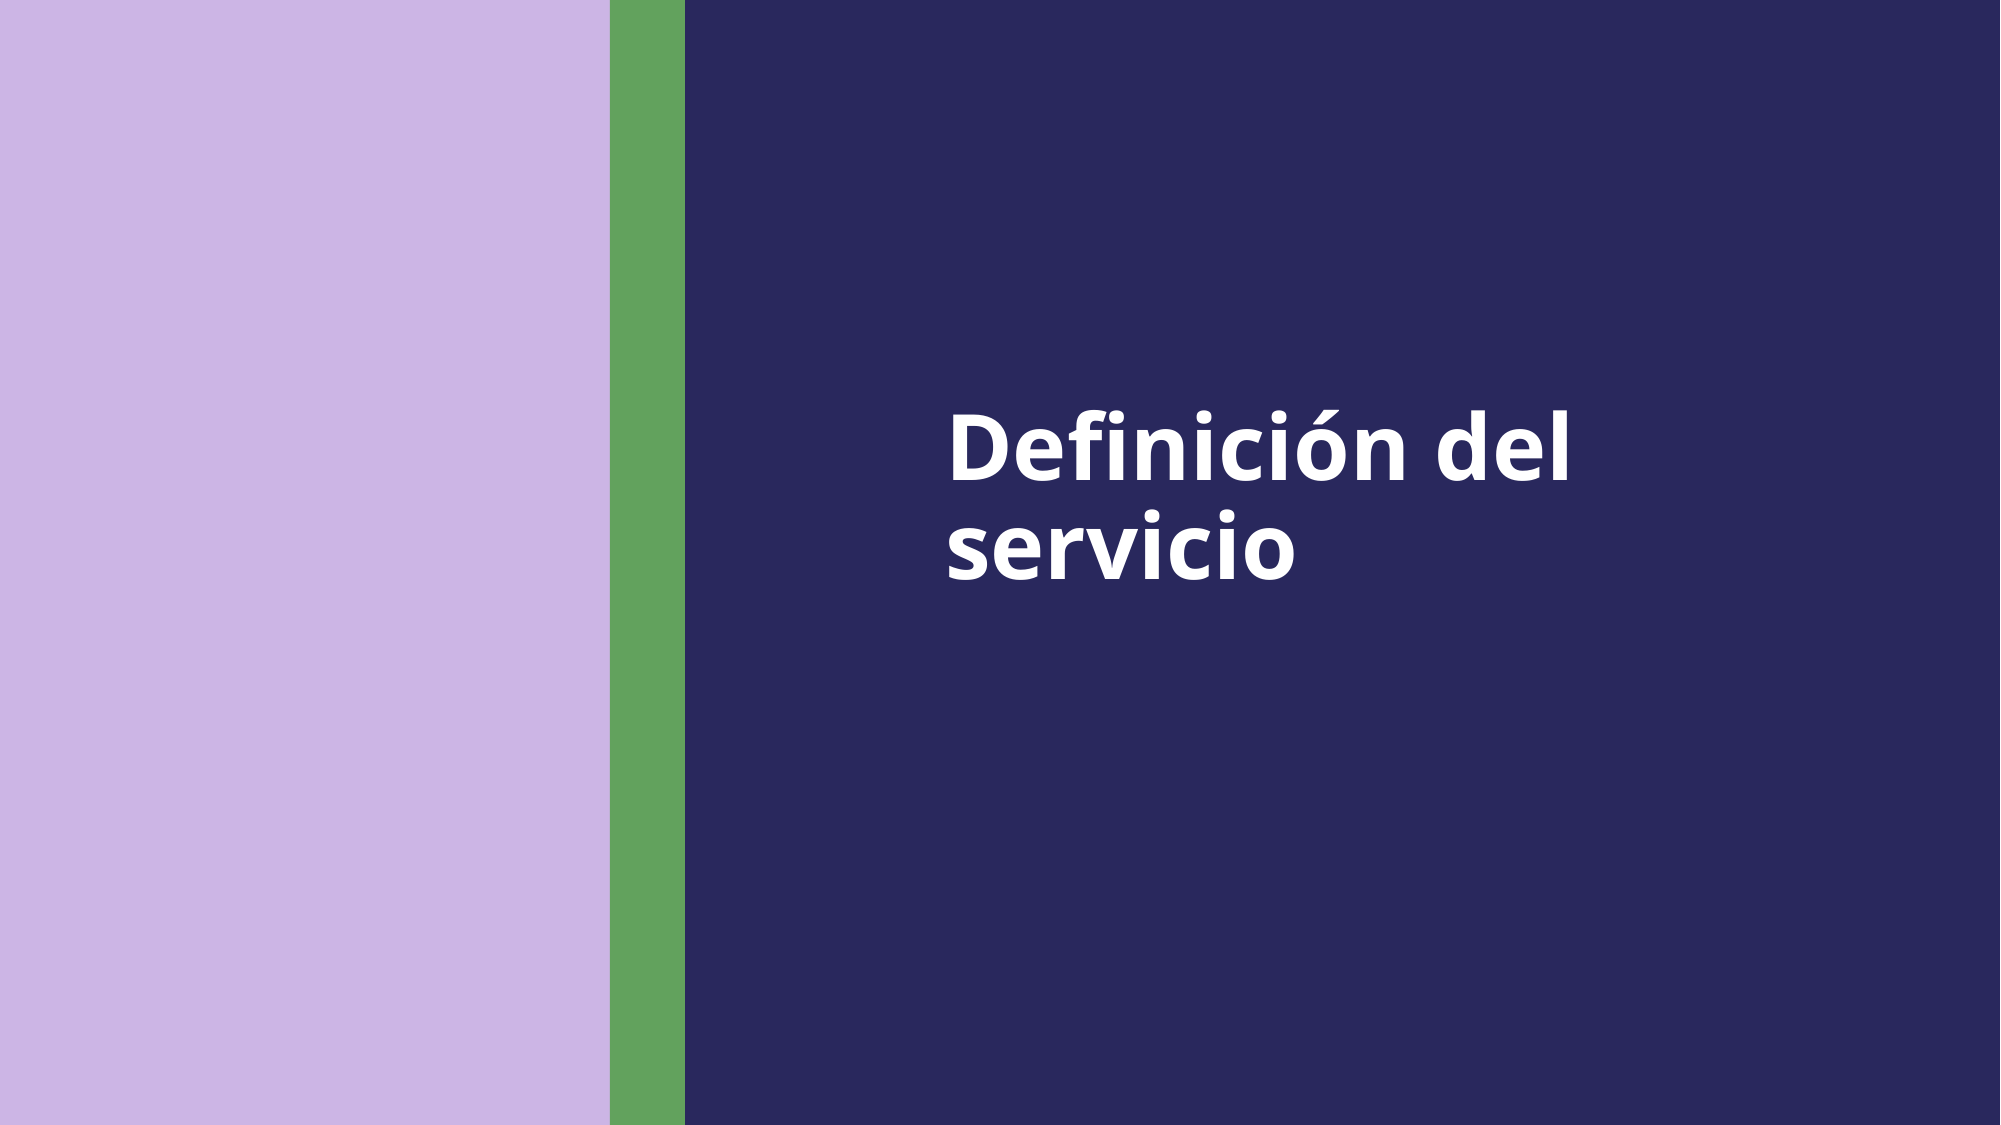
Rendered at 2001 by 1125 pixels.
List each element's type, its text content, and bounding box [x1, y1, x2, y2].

title Definición del servicio [930, 389, 1753, 608]
